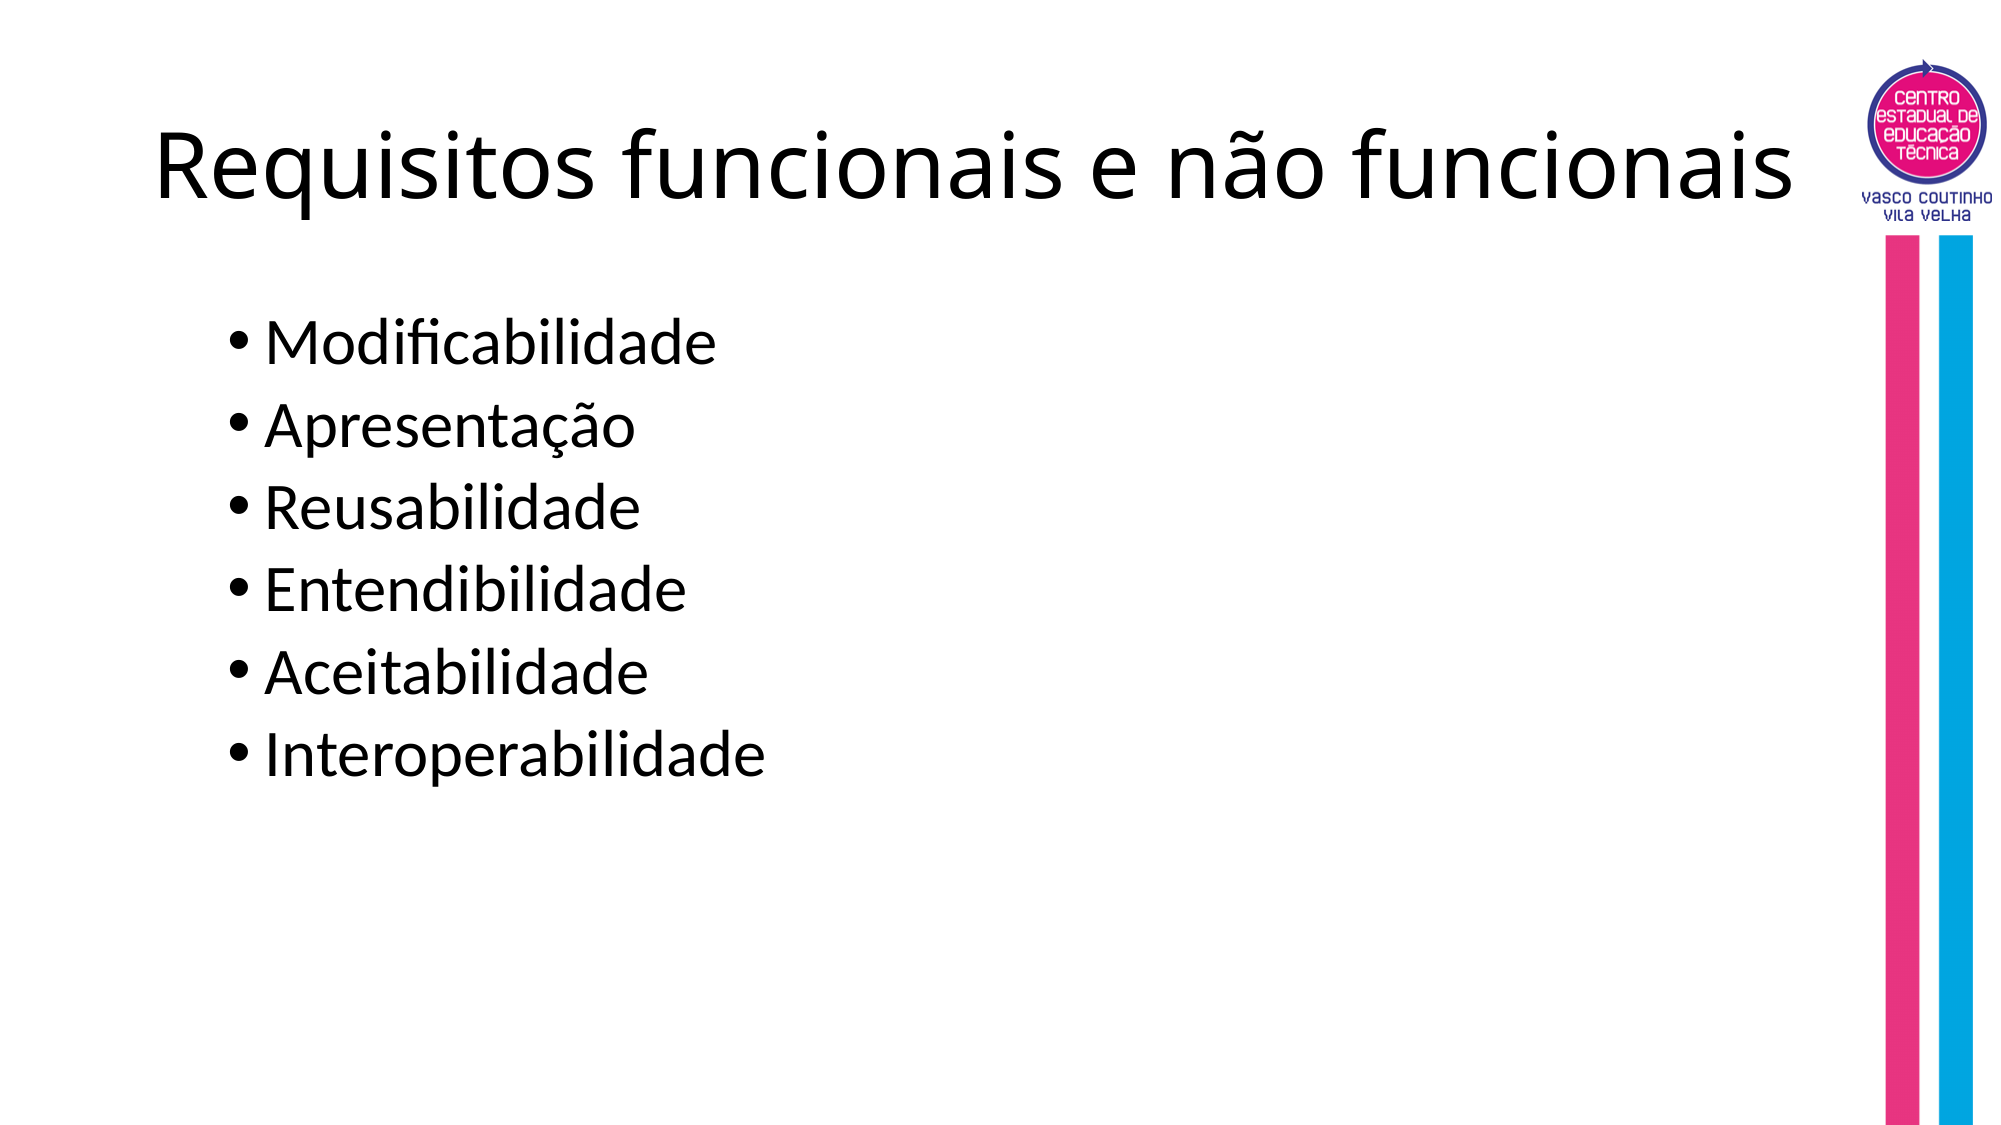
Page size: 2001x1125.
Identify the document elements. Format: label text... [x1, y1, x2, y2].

title Requisitos funcionais e não funcionais [137, 59, 1863, 278]
picture [1886, 236, 1939, 1124]
picture [1863, 59, 1992, 221]
list Modificabilidade Apresentação Reusabilidade Entendibilidade Aceitabilidade Interoperabilidade [137, 299, 1863, 1014]
